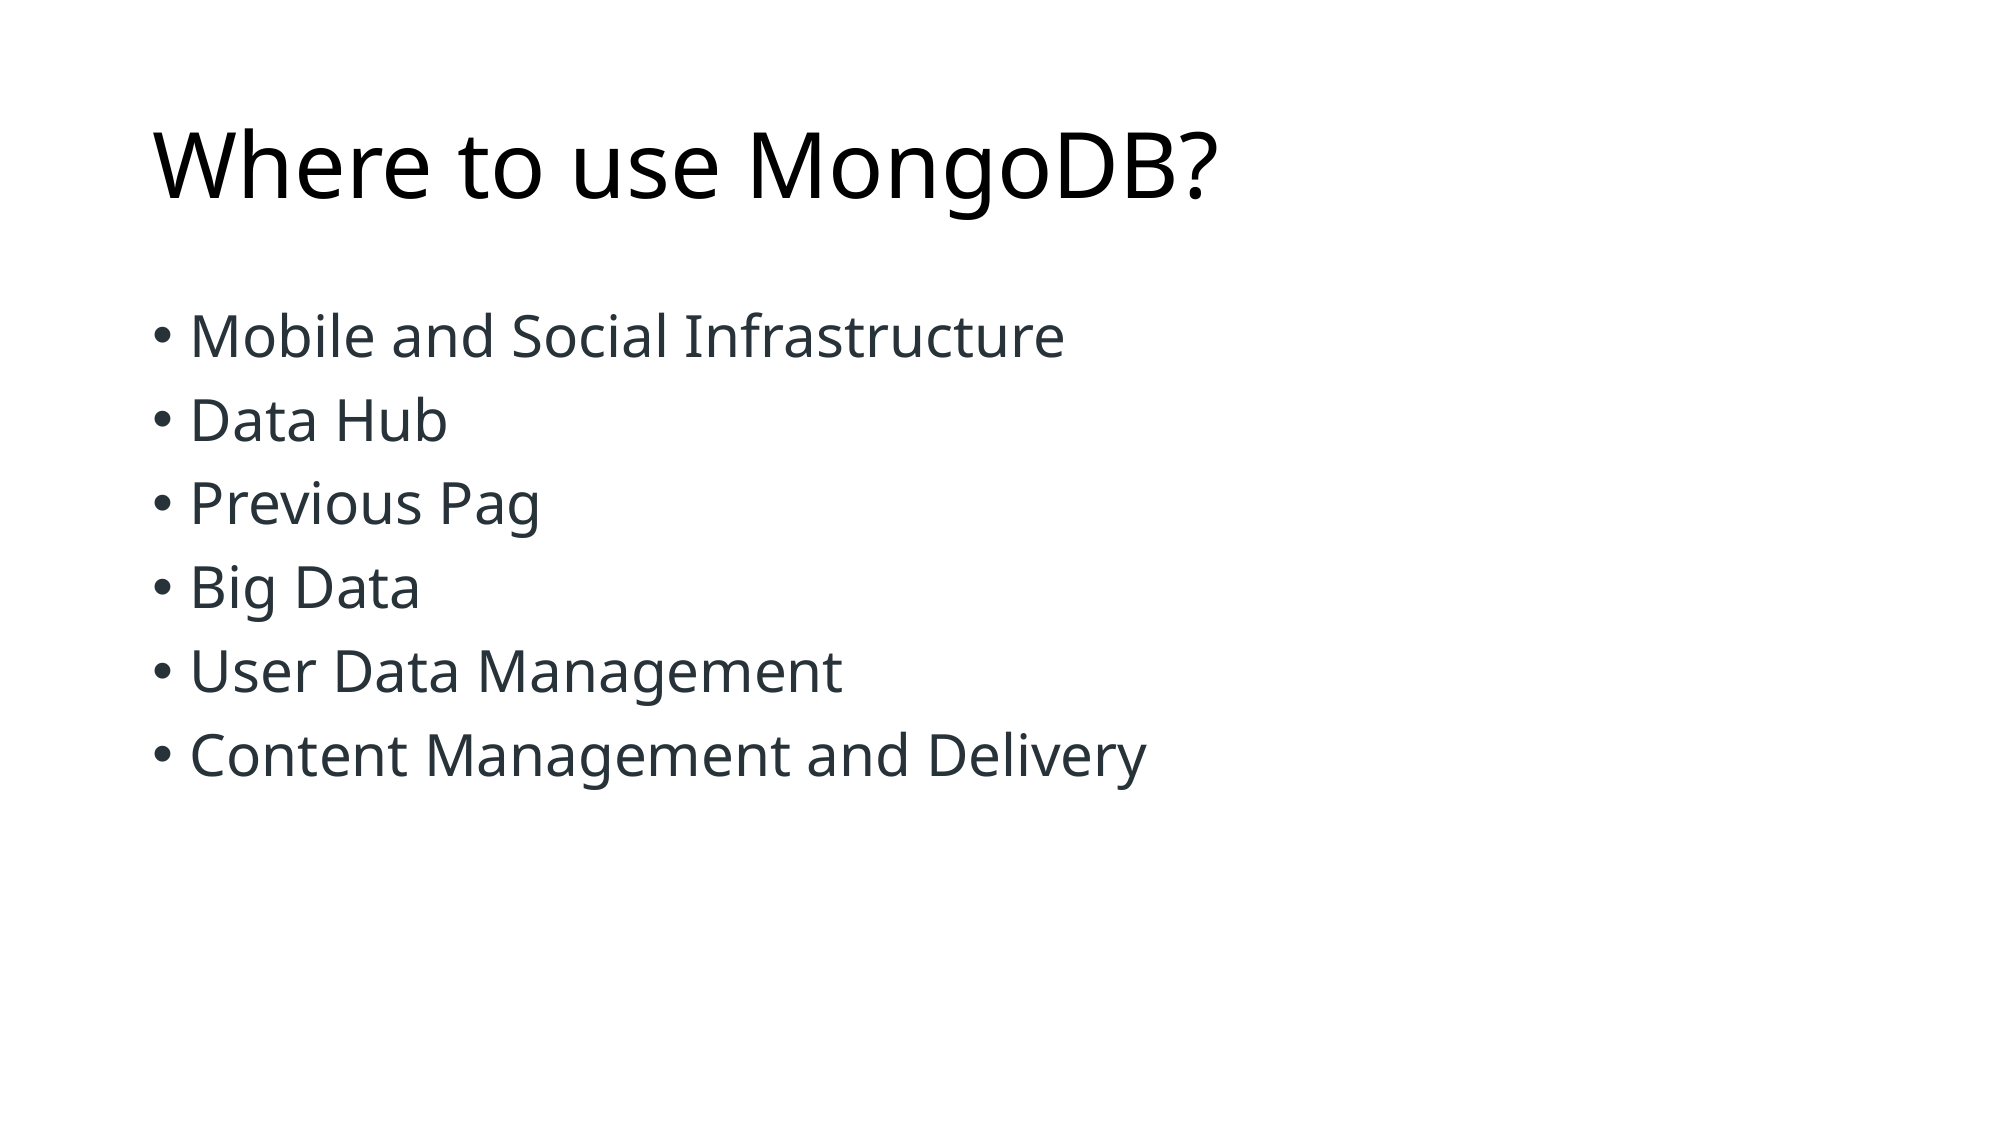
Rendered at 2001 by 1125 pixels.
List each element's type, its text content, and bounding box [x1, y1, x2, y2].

list Mobile and Social Infrastructure Data Hub Previous Pag Big Data User Data Management Content Management and Delivery [137, 299, 1863, 1014]
title Where to use MongoDB? [137, 59, 1863, 278]
